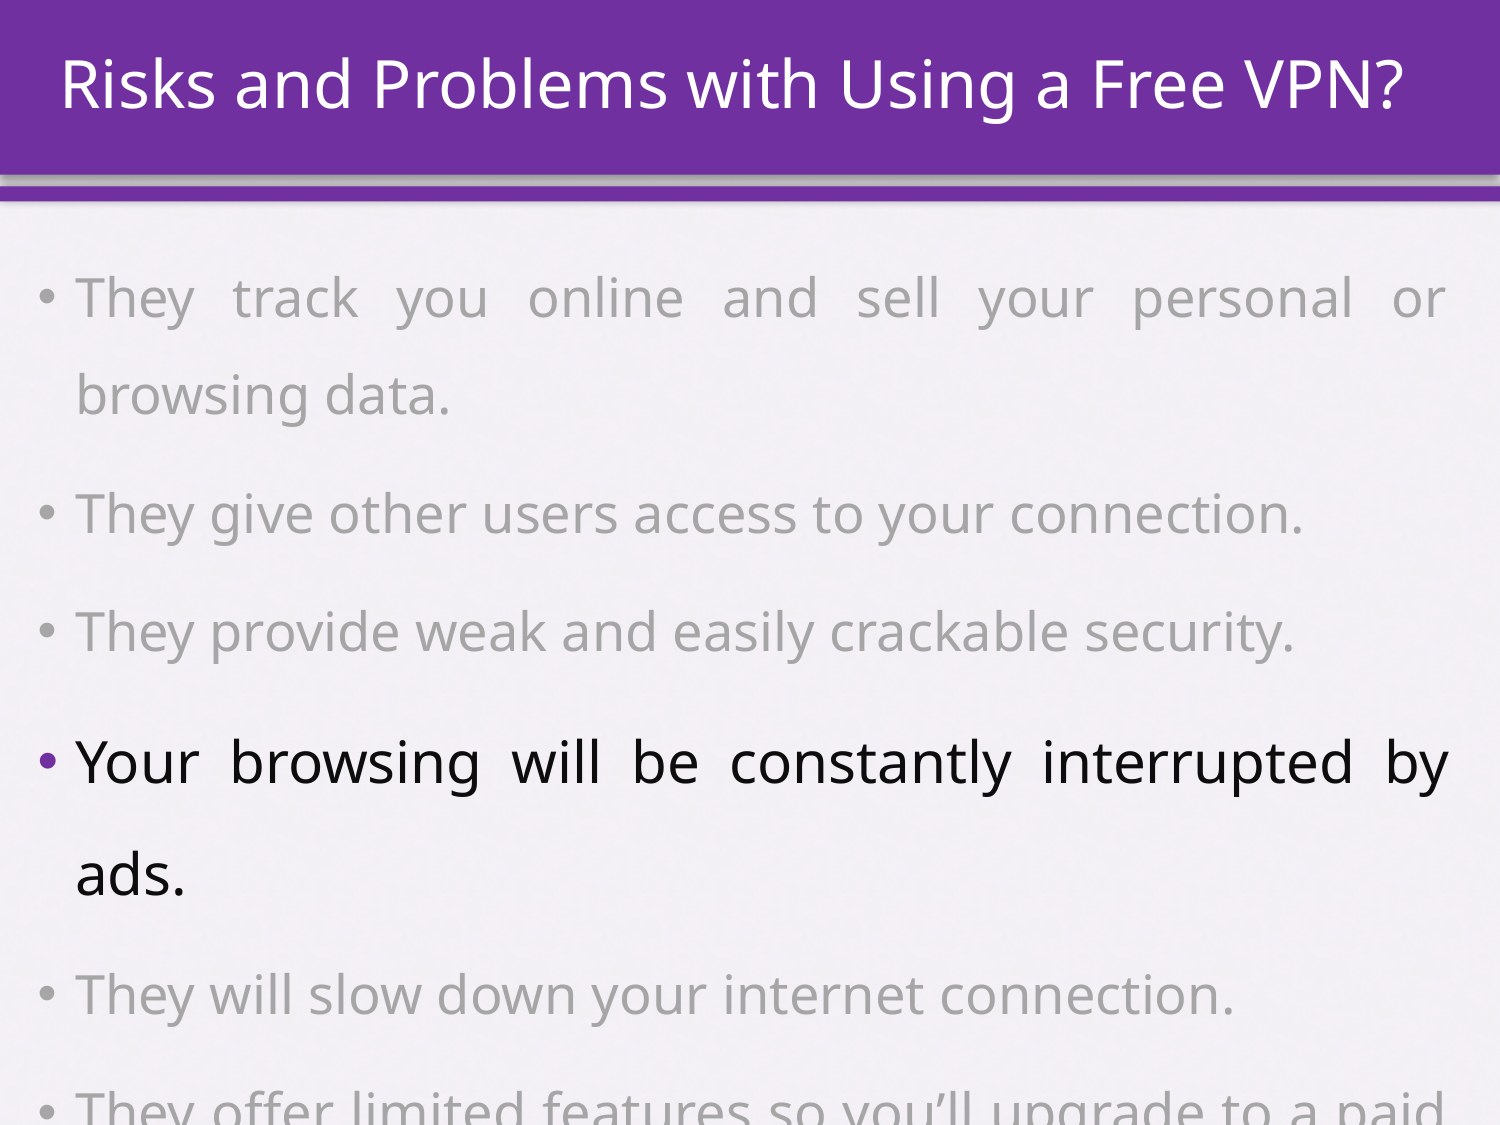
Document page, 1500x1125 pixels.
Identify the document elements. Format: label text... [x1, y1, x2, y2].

list They track you online and sell your personal or browsing data. They give other users access to your connection. They provide weak and easily crackable security. Your browsing will be constantly interrupted by ads. They will slow down your internet connection. They offer limited features so you’ll upgrade to a paid service. [22, 223, 1464, 1095]
title Risks and Problems with Using a Free VPN? [44, 0, 1464, 175]
